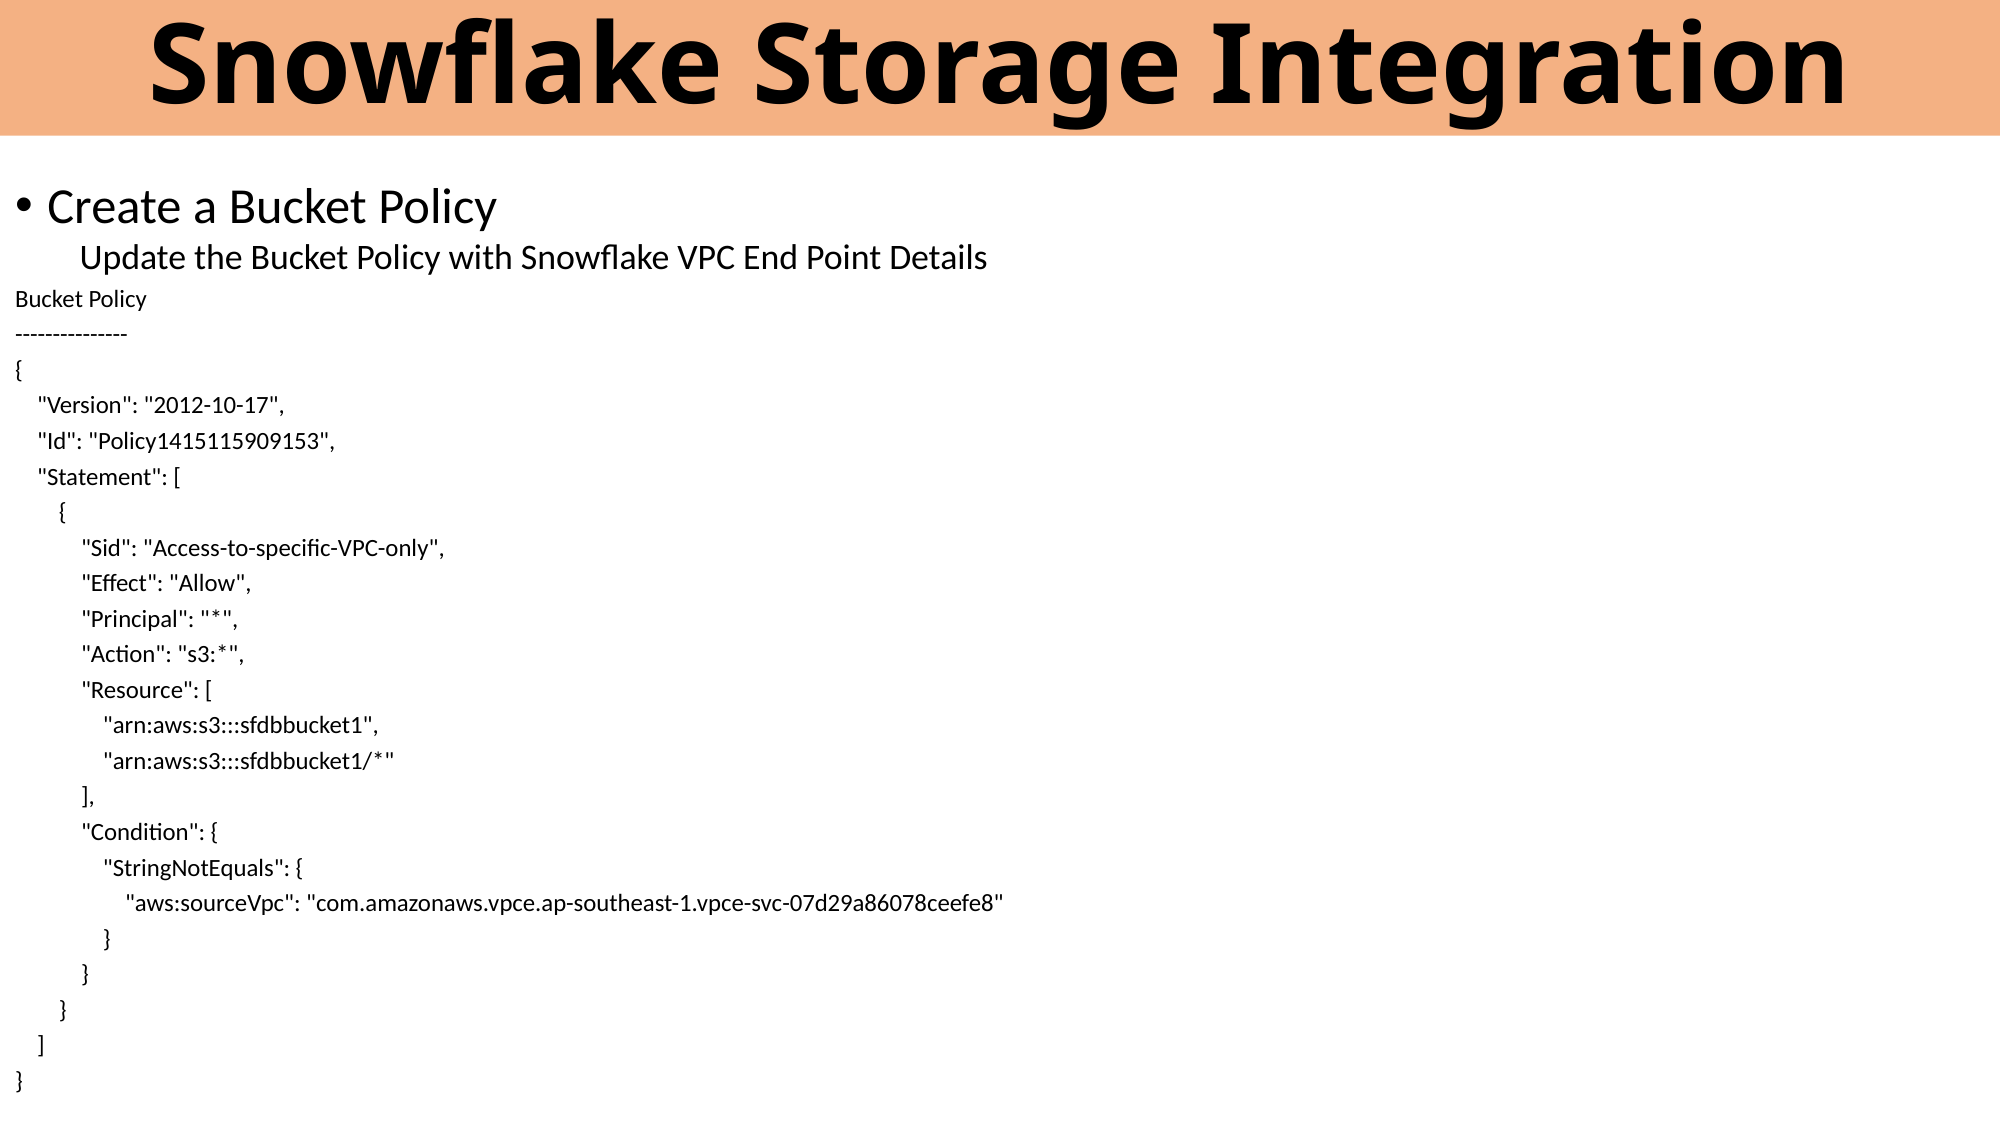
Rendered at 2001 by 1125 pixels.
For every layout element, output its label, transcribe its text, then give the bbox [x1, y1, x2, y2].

title Snowflake Storage Integration [0, 0, 2000, 135]
list Create a Bucket Policy Update the Bucket Policy with Snowflake VPC End Point Details Bucket Policy --------------- { "Version": "2012-10-17", "Id": "Policy1415115909153", "Statement": [ { "Sid": "Access-to-specific-VPC-only", "Effect": "Allow", "Principal": "*", "Action": "s3:*", "Resource": [ "arn:aws:s3:::sfdbbucket1", "arn:aws:s3:::sfdbbucket1/*" ], "Condition": { "StringNotEquals": { "aws:sourceVpc": "com.amazonaws.vpce.ap-southeast-1.vpce-svc-07d29a86078ceefe8" } } } ] } [0, 135, 2000, 1125]
